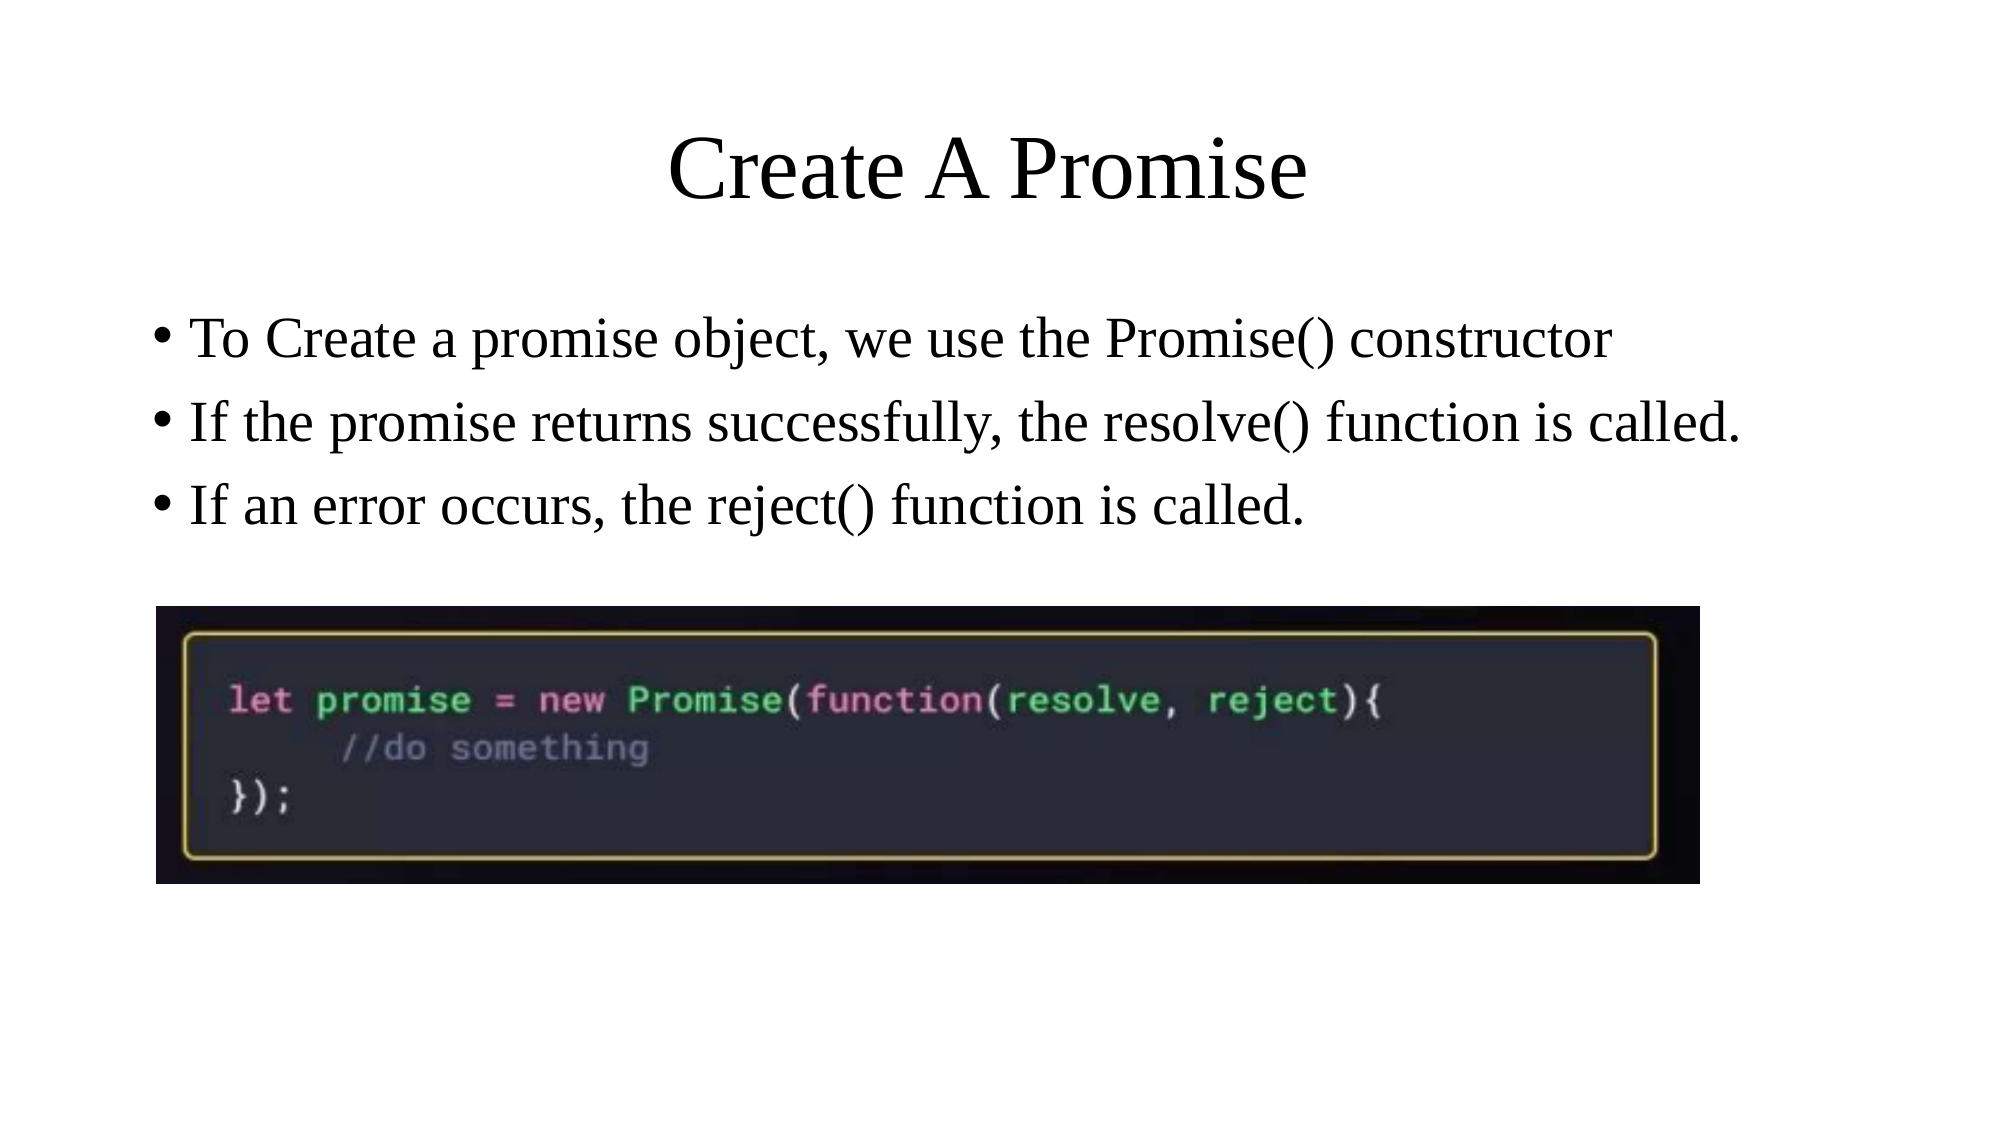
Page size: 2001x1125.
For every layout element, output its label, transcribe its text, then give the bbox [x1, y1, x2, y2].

picture [156, 606, 1700, 884]
title Create A Promise [137, 59, 1863, 278]
list To Create a promise object, we use the Promise() constructor If the promise returns successfully, the resolve() function is called. If an error occurs, the reject() function is called. [137, 299, 1863, 1014]
